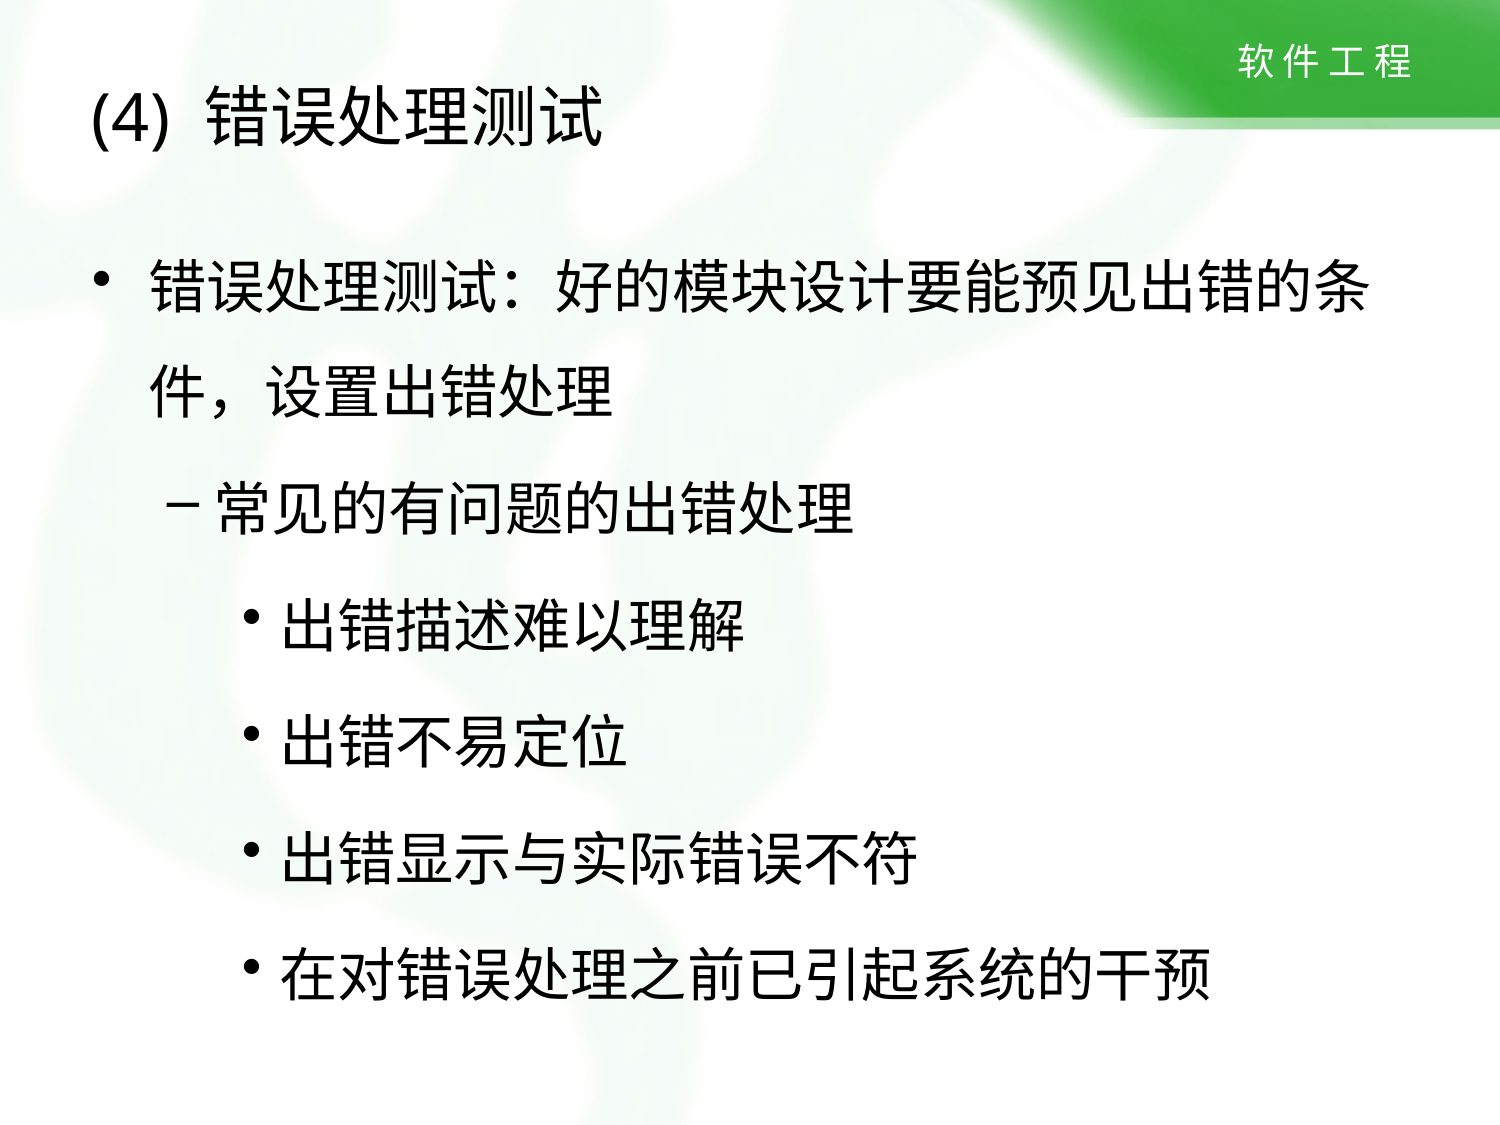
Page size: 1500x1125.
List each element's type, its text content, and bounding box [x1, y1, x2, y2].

list 错误处理测试：好的模块设计要能预见出错的条件，设置出错处理 常见的有问题的出错处理 出错描述难以理解 出错不易定位 出错显示与实际错误不符 在对错误处理之前已引起系统的干预 [76, 207, 1428, 951]
picture [0, 0, 1500, 1125]
title (4) 错误处理测试 [76, 20, 1428, 207]
